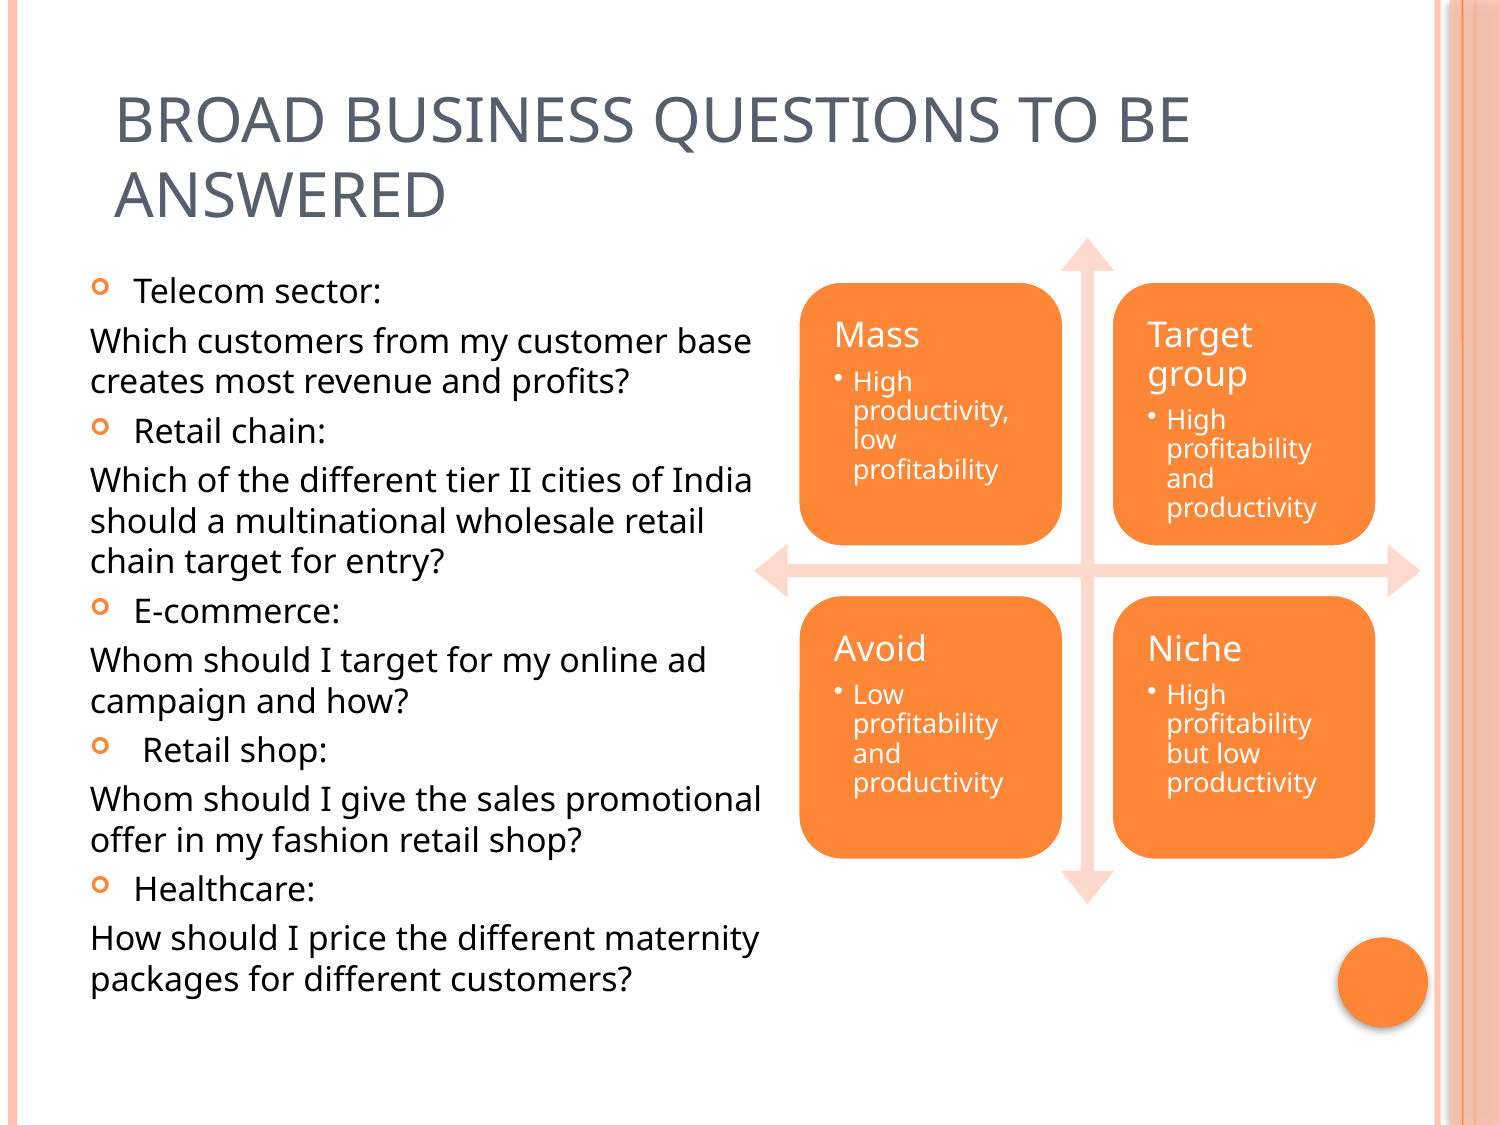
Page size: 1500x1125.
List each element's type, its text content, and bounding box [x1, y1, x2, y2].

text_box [586, 236, 1500, 905]
list Telecom sector: Which customers from my customer base creates most revenue and profits? Retail chain: Which of the different tier II cities of India should a multinational wholesale retail chain target for entry? E-commerce: Whom should I target for my online ad campaign and how? Retail shop: Whom should I give the sales promotional offer in my fashion retail shop? Healthcare: How should I price the different maternity packages for different customers? [75, 262, 788, 1062]
title Broad Business Questions to be Answered [99, 50, 1325, 238]
